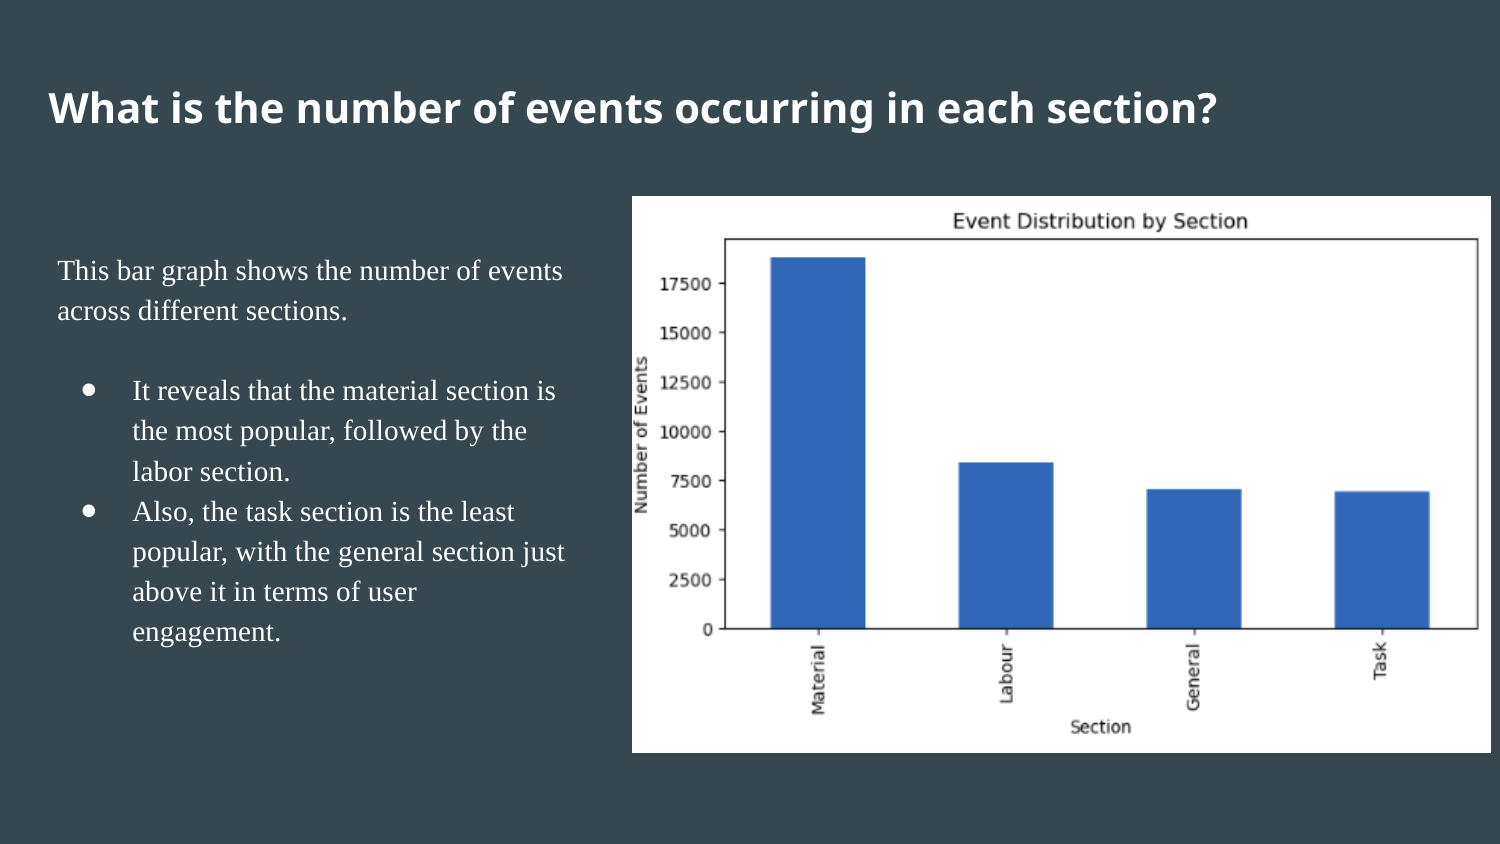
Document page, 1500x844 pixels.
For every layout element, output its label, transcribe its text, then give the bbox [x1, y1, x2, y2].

text_box This bar graph shows the number of events across different sections. It reveals that the material section is the most popular, followed by the labor section. Also, the task section is the least popular, with the general section just above it in terms of user engagement. [42, 230, 589, 665]
title What is the number of events occurring in each section? [33, 59, 1432, 154]
picture [631, 195, 1492, 753]
